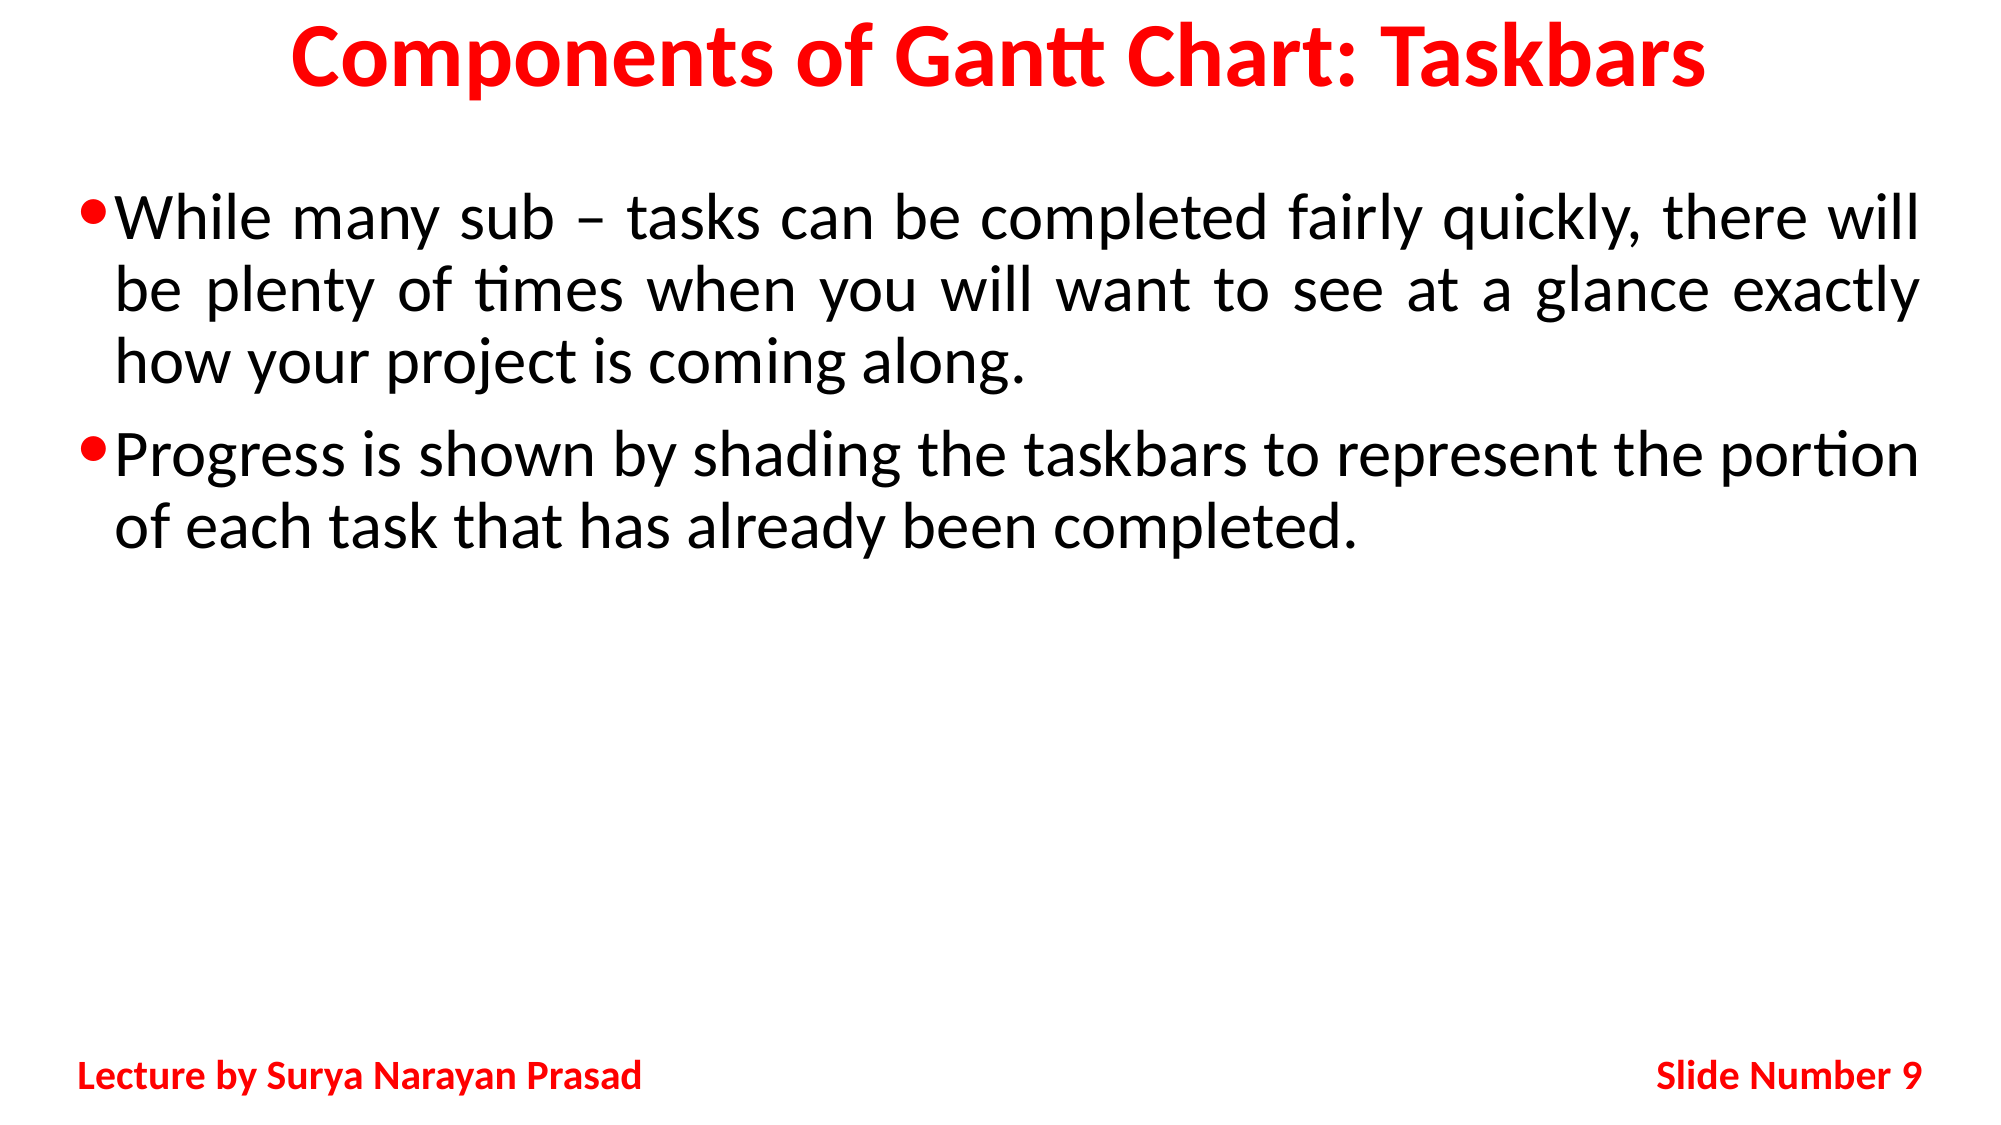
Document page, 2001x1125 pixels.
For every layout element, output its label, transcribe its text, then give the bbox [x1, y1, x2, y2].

title Components of Gantt Chart: Taskbars [0, 0, 2000, 125]
slide_number Slide Number 9 [1524, 1042, 1938, 1103]
list While many sub – tasks can be completed fairly quickly, there will be plenty of times when you will want to see at a glance exactly how your project is coming along. Progress is shown by shading the taskbars to represent the portion of each task that has already been completed. [62, 174, 1938, 971]
footer Lecture by Surya Narayan Prasad [62, 1042, 688, 1103]
